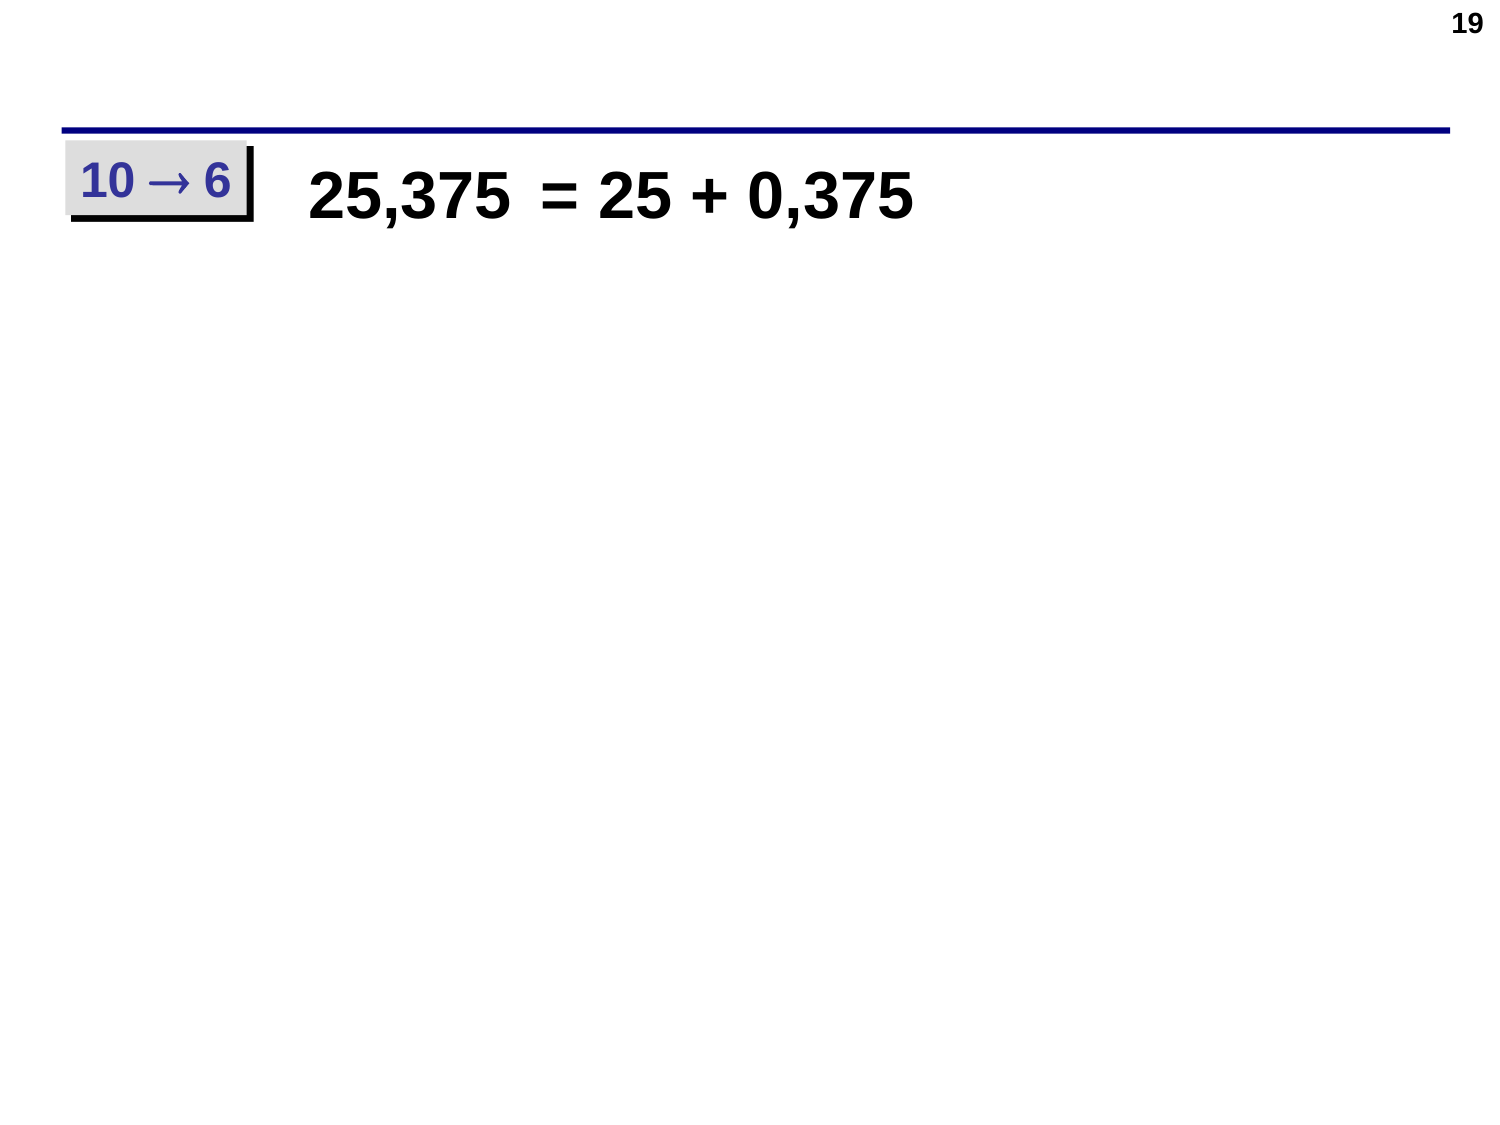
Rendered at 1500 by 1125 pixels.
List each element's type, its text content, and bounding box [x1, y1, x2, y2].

text_box = 25 + 0,375 [525, 144, 930, 240]
slide_number 19 [1148, 0, 1500, 75]
text_box 10  6 [65, 140, 247, 216]
text_box 25,375 [293, 144, 525, 240]
